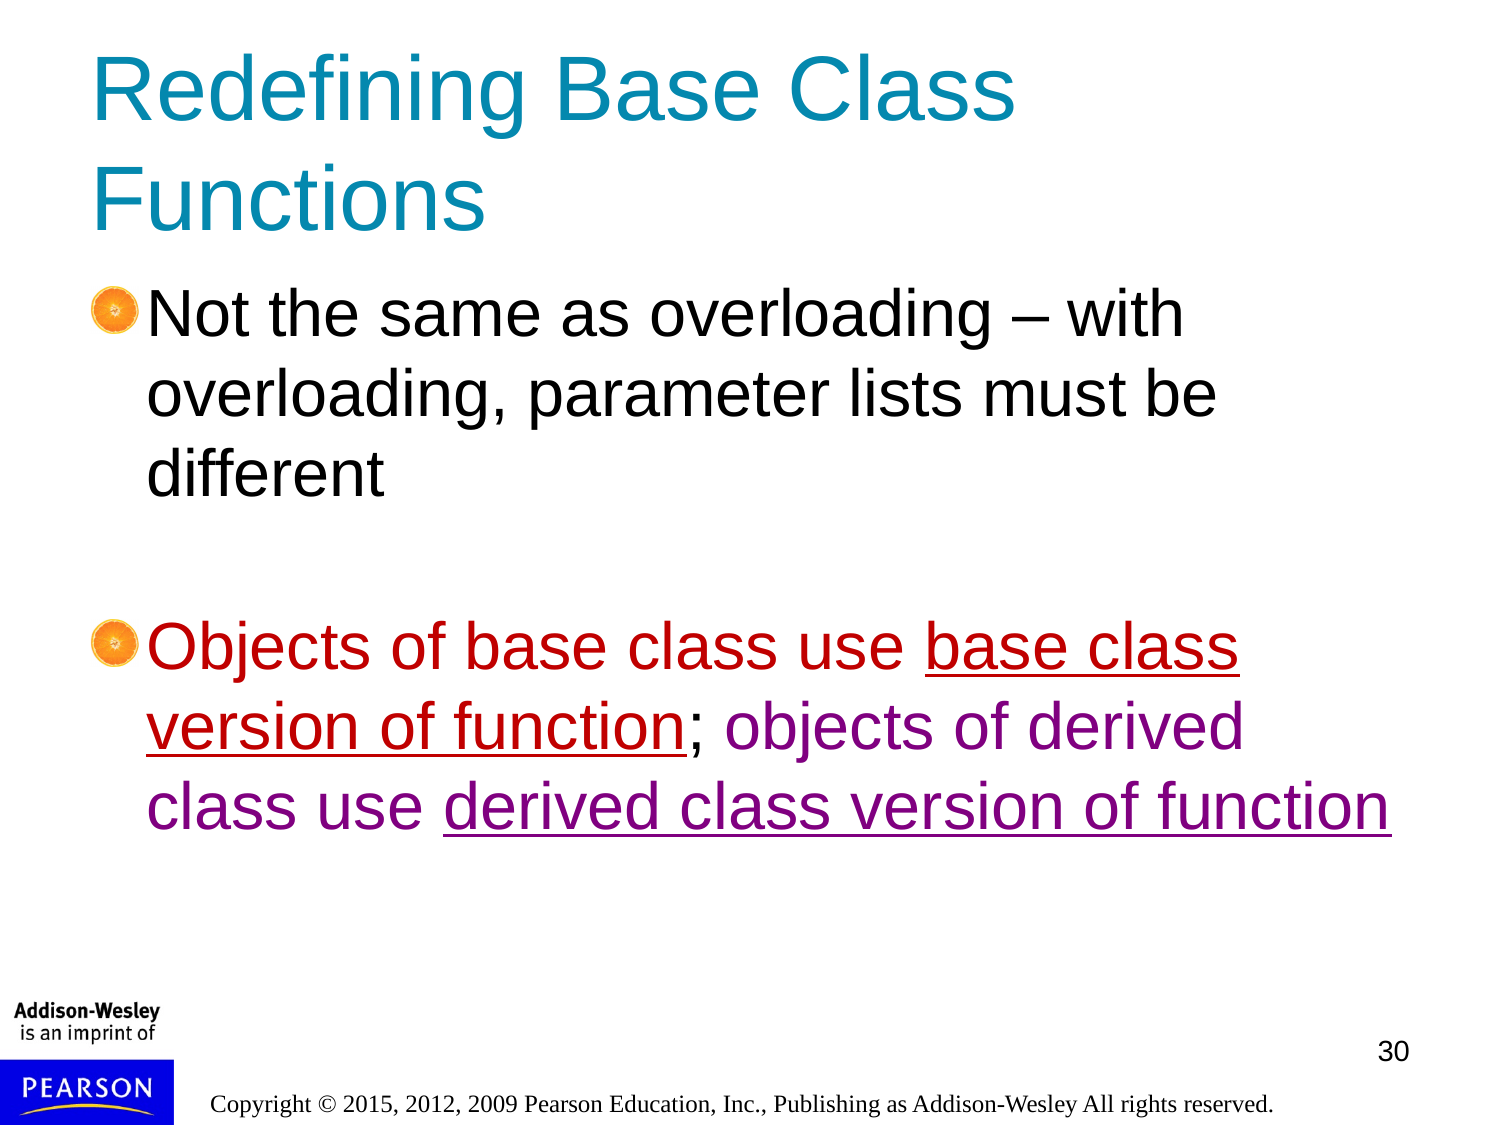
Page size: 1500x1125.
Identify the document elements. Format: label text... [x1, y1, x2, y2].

picture [90, 286, 139, 334]
picture [0, 994, 174, 1125]
slide_number 30 [1074, 1024, 1426, 1103]
picture [90, 619, 139, 667]
list Not the same as overloading – with overloading, parameter lists must be different Objects of base class use base class version of function; objects of derived class use derived class version of function [75, 262, 1425, 1005]
title Redefining Base Class Functions [75, 45, 1425, 233]
